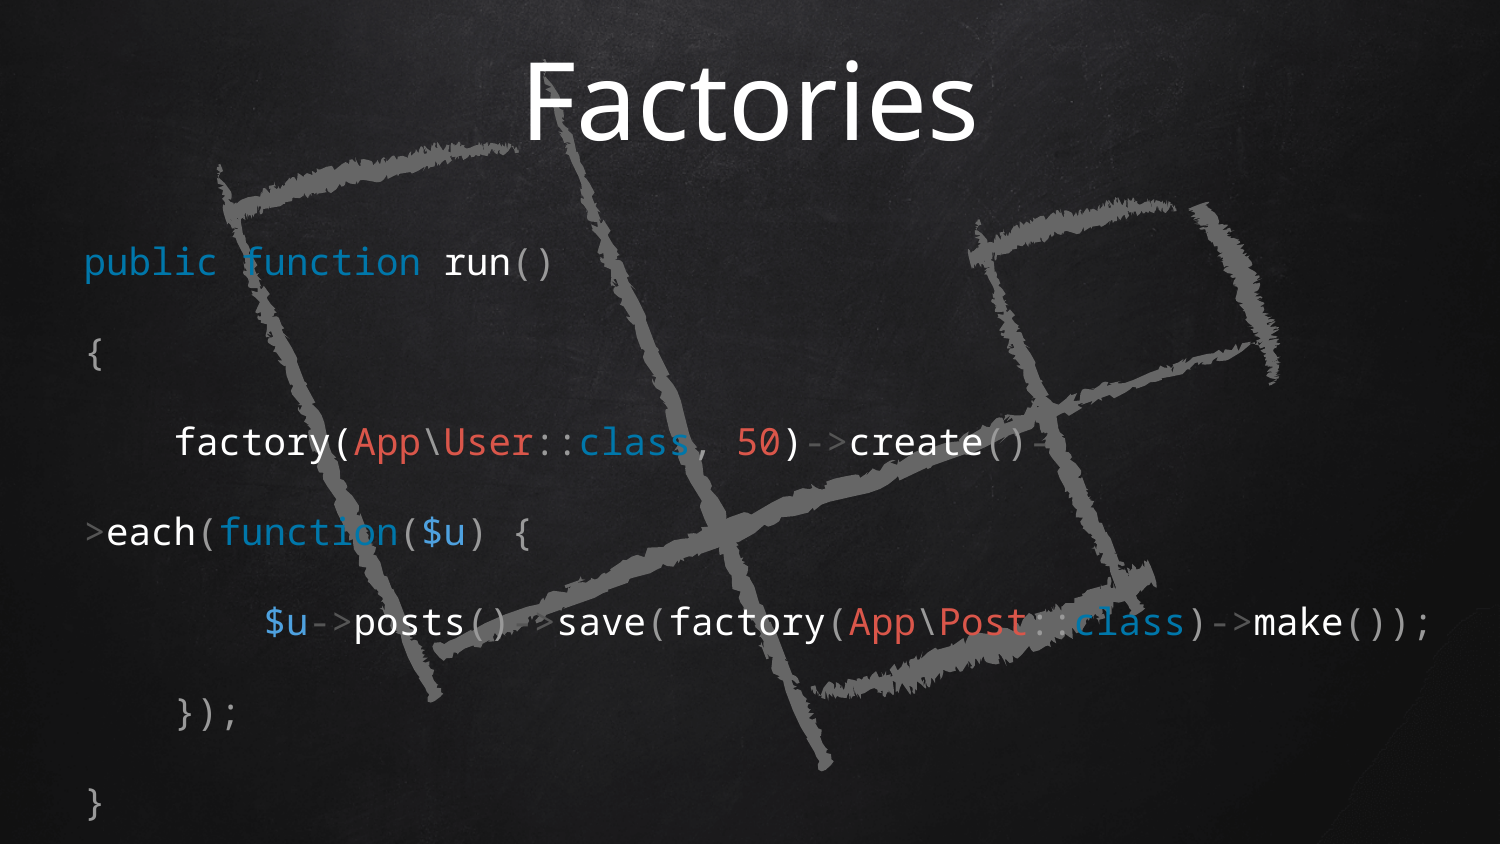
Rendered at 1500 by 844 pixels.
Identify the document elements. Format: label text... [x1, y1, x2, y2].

picture [0, 0, 1500, 844]
subtitle public function run() { factory(App\User::class, 50)->create()->each(function($u) { $u->posts()->save(factory(App\Post::class)->make()); }); } https://laravel.com/docs/5.3/seeding#using-model-factories [68, 177, 1467, 833]
title Factories [51, 24, 1449, 178]
